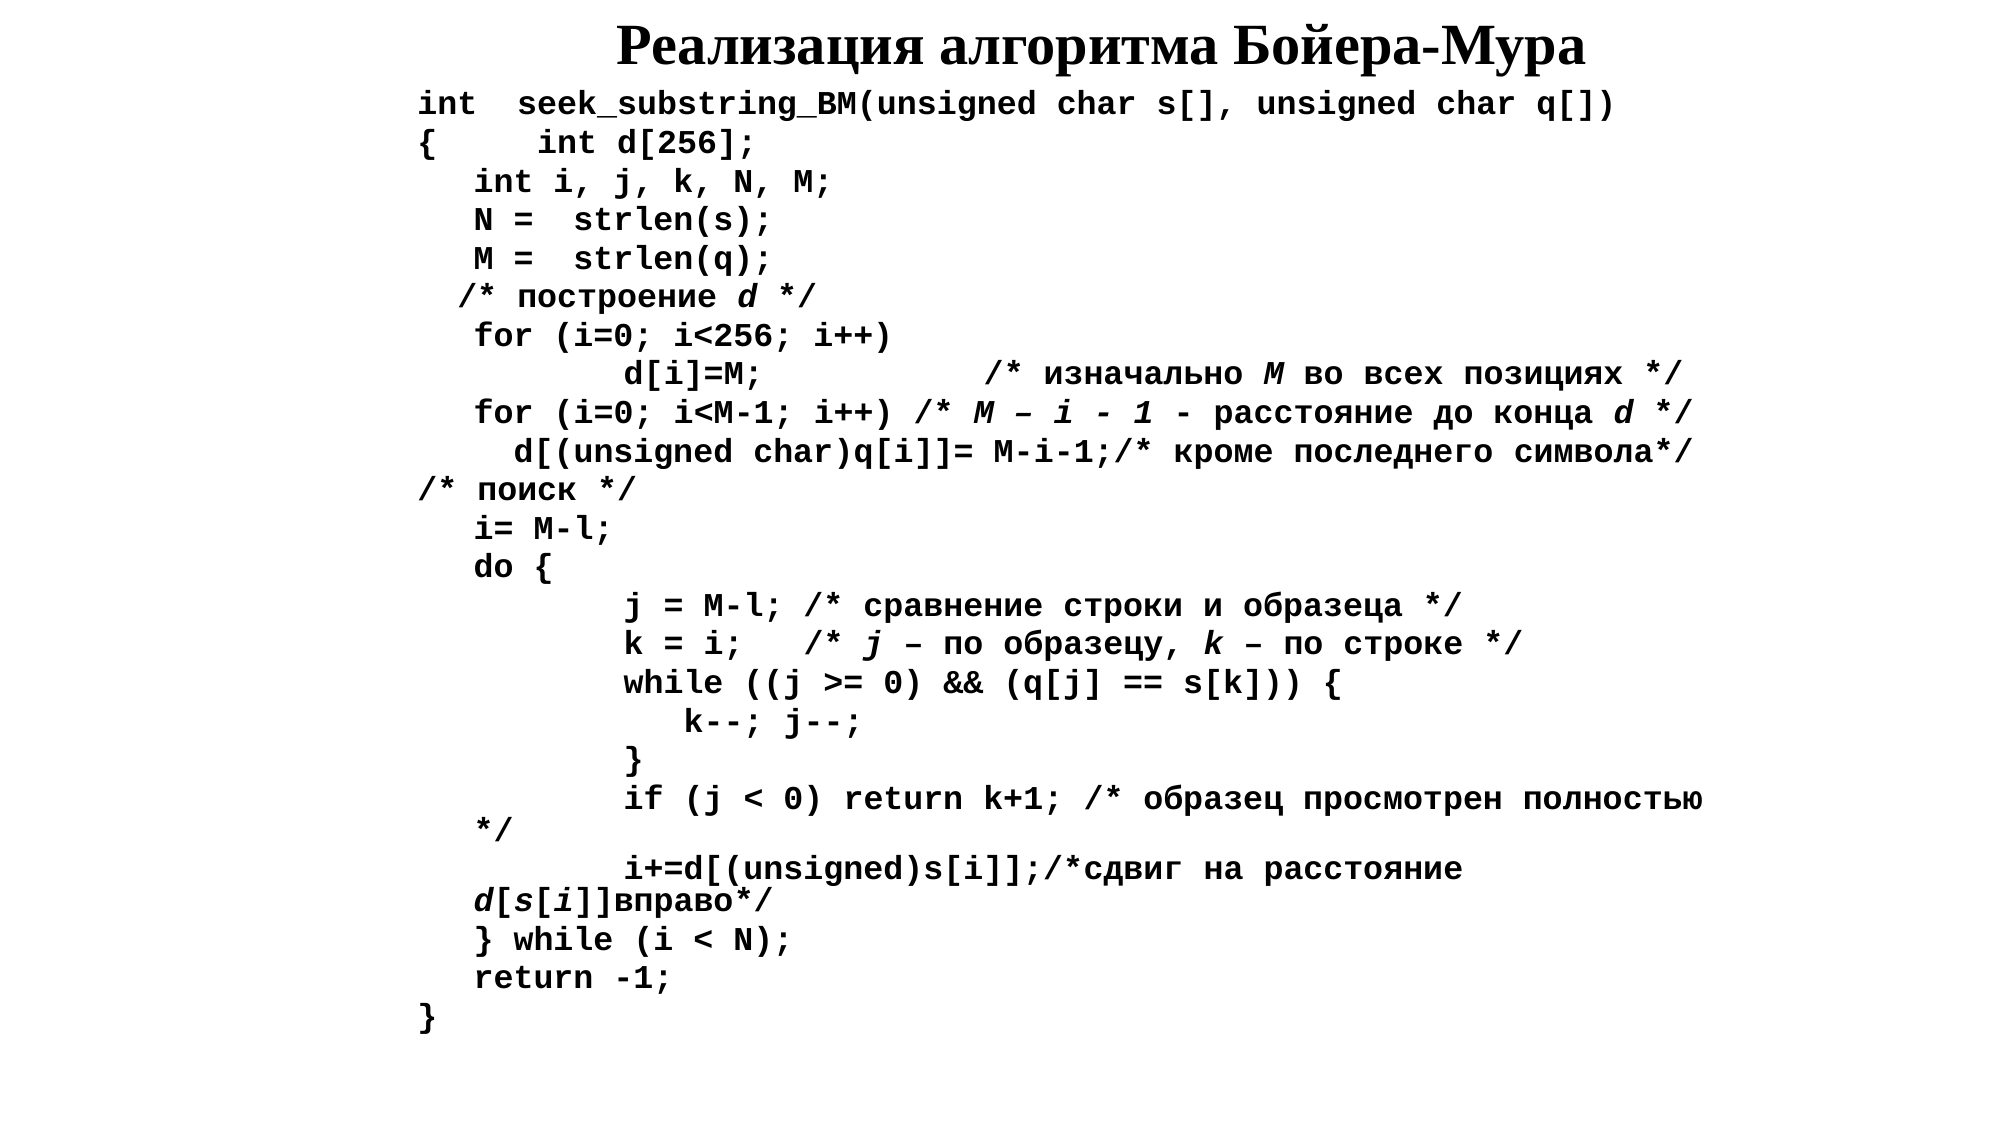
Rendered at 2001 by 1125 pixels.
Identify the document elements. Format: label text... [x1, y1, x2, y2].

title Реализация алгоритма Бойера-Мура [414, 0, 1790, 82]
list int seek_substring_BM(unsigned char s[], unsigned char q[]) { int d[256]; int i, j, k, N, M; N = strlen(s); M = strlen(q); /* построение d */ for (i=0; i<256; i++) d[i]=M; /* изначально М во всех позициях */ for (i=0; i<M-1; i++) /* M – i - 1 - расстояние до конца d */ d[(unsigned char)q[i]]= M-i-1;/* кроме последнего символа*/ /* поиск */ i= M-l; do { j = M-l; /* сравнение строки и образеца */ k = i; /* j – по образецу, k – по строке */ while ((j >= 0) && (q[j] == s[k])) { k--; j--; } if (j < 0) return k+1; /* образец просмотрен полностью */ i+=d[(unsigned)s[i]];/*сдвиг на расстояние d[s[i]]вправо*/ } while (i < N); return -1; } [402, 82, 1750, 1125]
